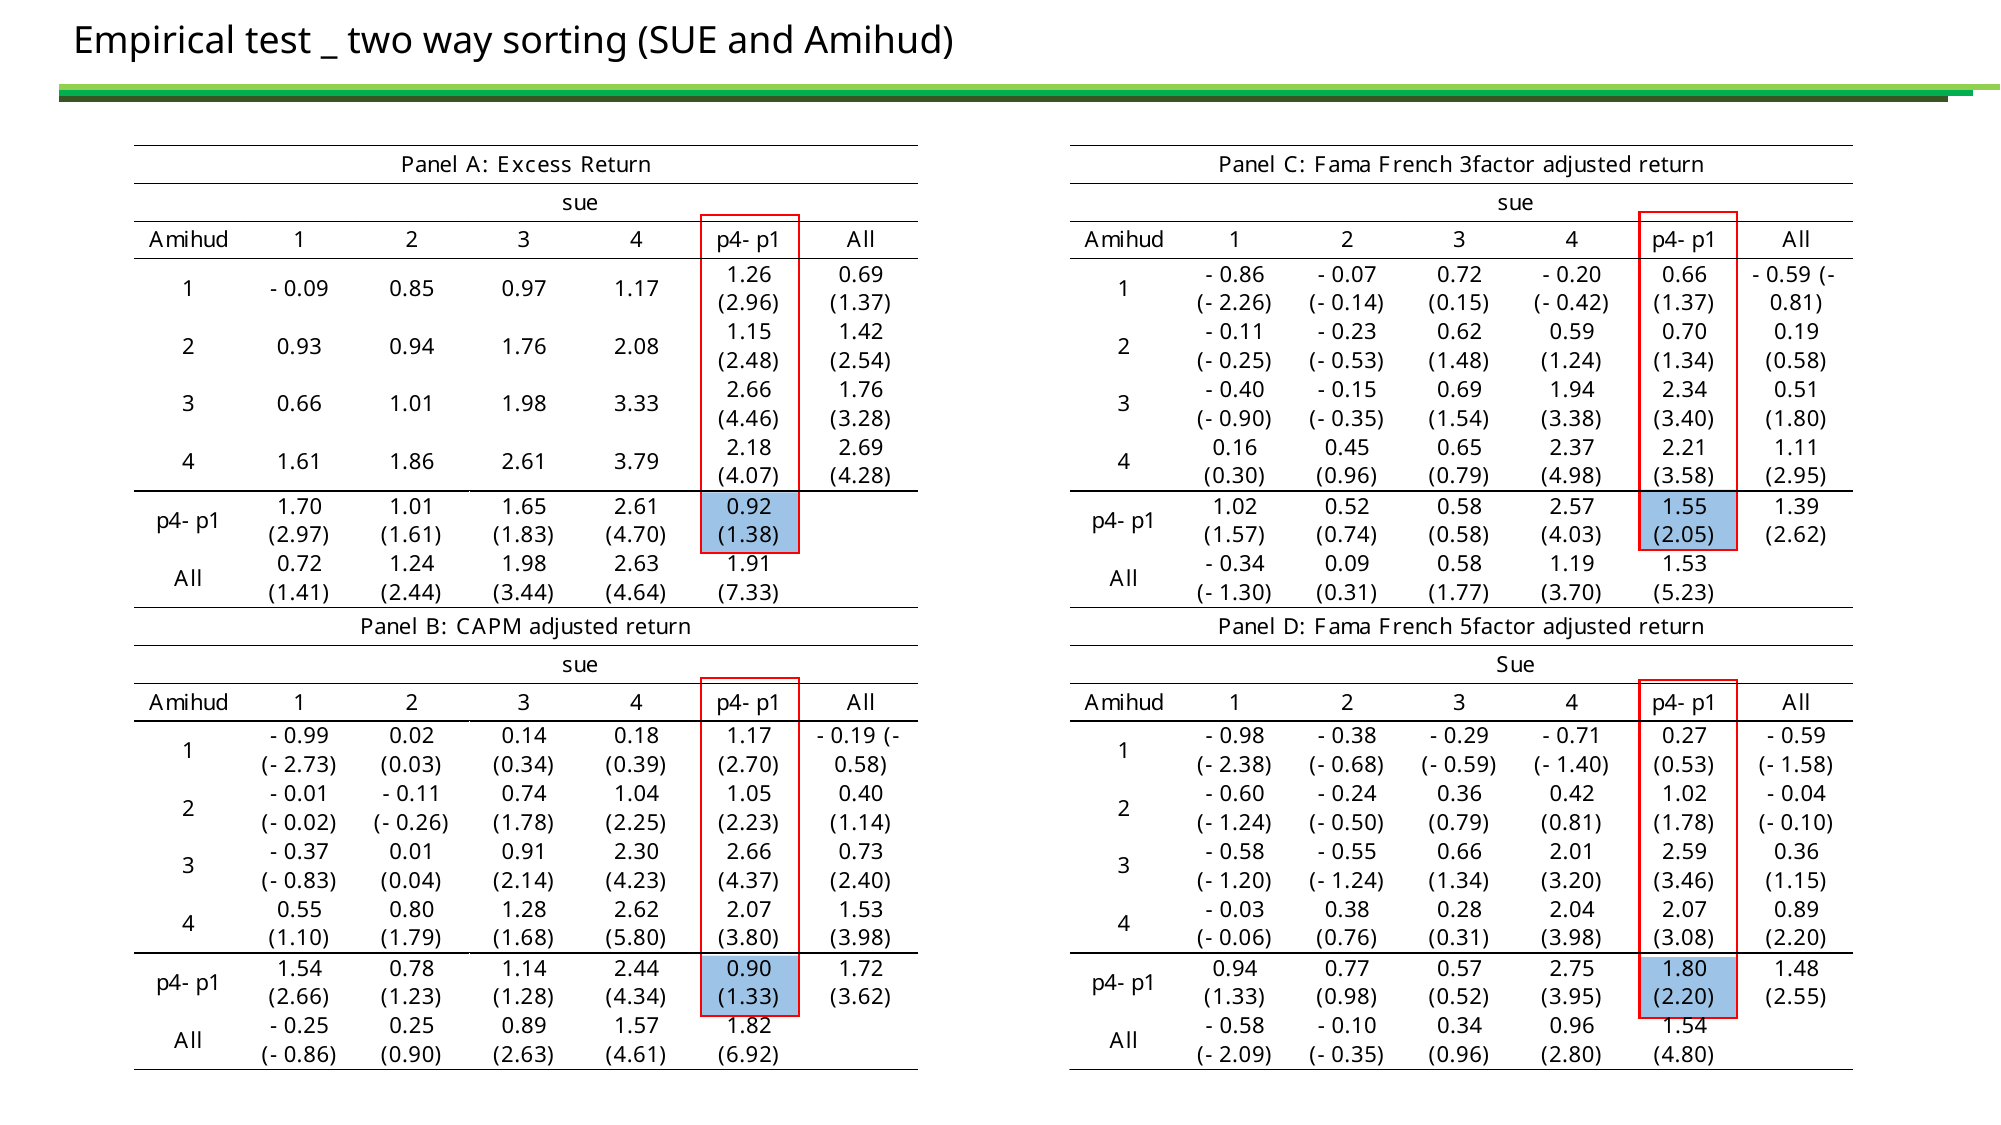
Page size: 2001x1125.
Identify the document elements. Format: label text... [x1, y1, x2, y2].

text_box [1069, 144, 1855, 1110]
text_box Empirical test _ two way sorting (SUE and Amihud) [58, 8, 1257, 69]
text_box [134, 144, 920, 1110]
